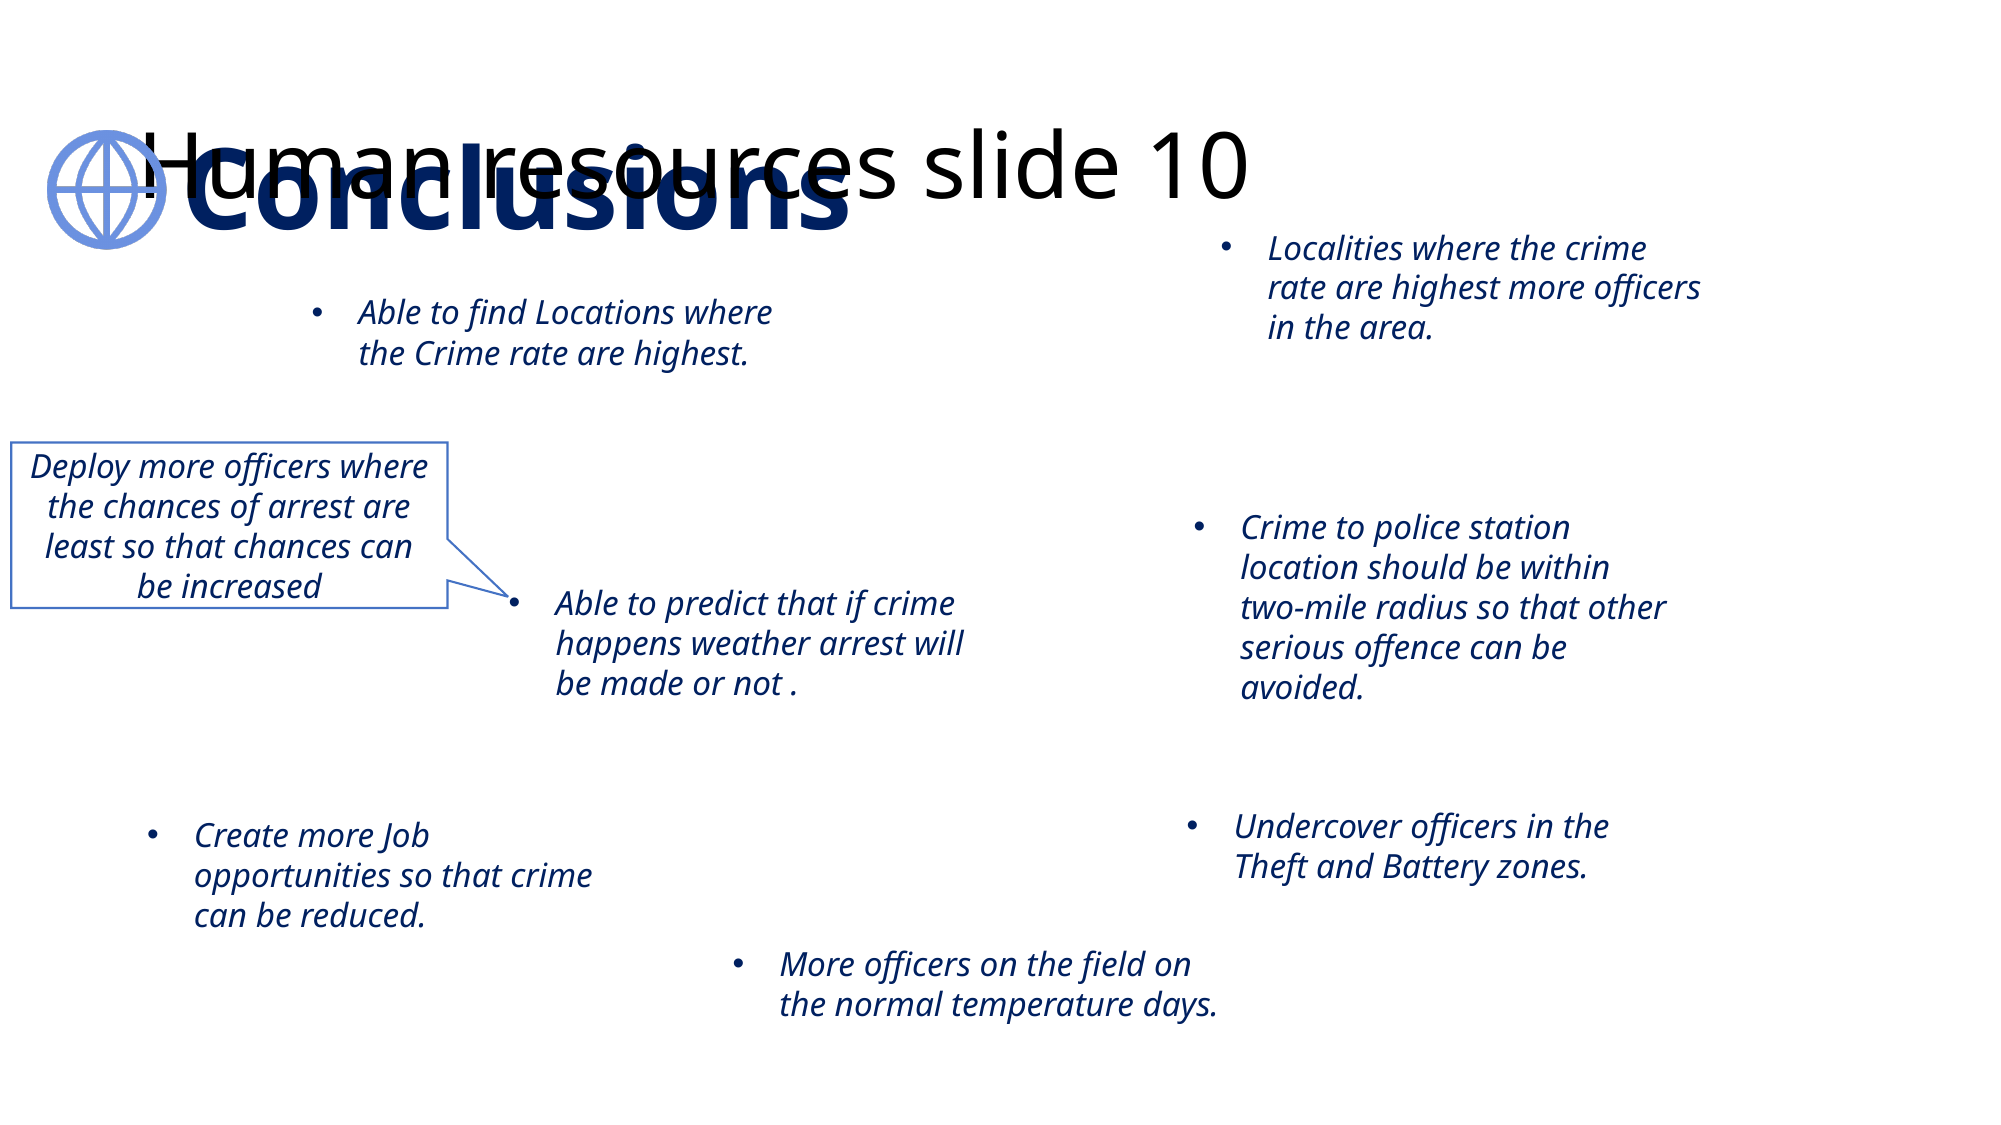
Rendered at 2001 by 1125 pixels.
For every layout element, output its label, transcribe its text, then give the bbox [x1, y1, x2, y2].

title Human resources slide 10 [137, 59, 1863, 278]
text_box Able to find Locations where the Crime rate are highest. [311, 291, 800, 372]
text_box Create more Job opportunities so that crime can be reduced. [146, 814, 636, 934]
text_box Crime to police station location should be within two-mile radius so that other serious offence can be avoided. [1193, 506, 1682, 746]
text_box Able to predict that if crime happens weather arrest will be made or not . [508, 581, 997, 702]
text_box Deploy more officers where the chances of arrest are least so that chances can be increased [10, 441, 509, 610]
text_box Localities where the crime rate are highest more officers in the area. [1220, 226, 1709, 347]
picture [31, 114, 182, 265]
text_box Undercover officers in the Theft and Battery zones. [1186, 805, 1675, 886]
text_box More officers on the field on the normal temperature days. [732, 942, 1221, 1023]
